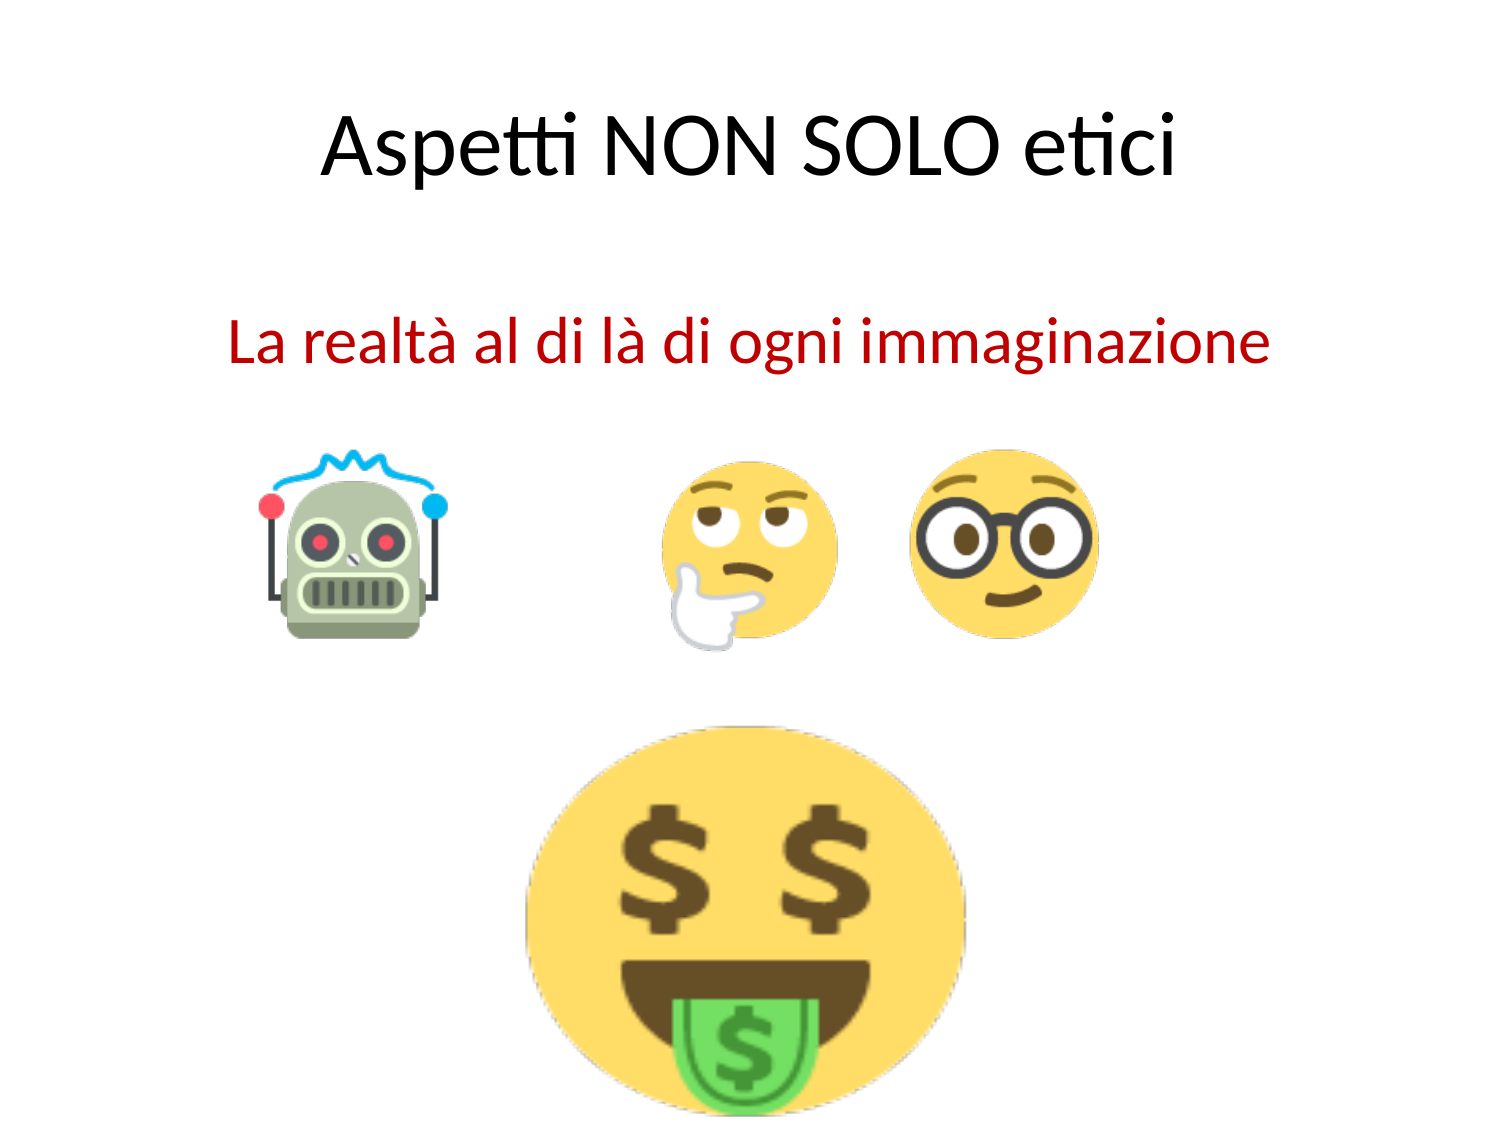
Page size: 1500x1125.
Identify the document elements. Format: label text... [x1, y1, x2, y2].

picture [513, 715, 981, 1125]
picture [253, 444, 455, 645]
title Aspetti NON SOLO etici [75, 45, 1425, 196]
picture [904, 444, 1105, 645]
picture [649, 455, 851, 657]
list La realtà al di là di ogni immaginazione [75, 196, 1425, 1005]
